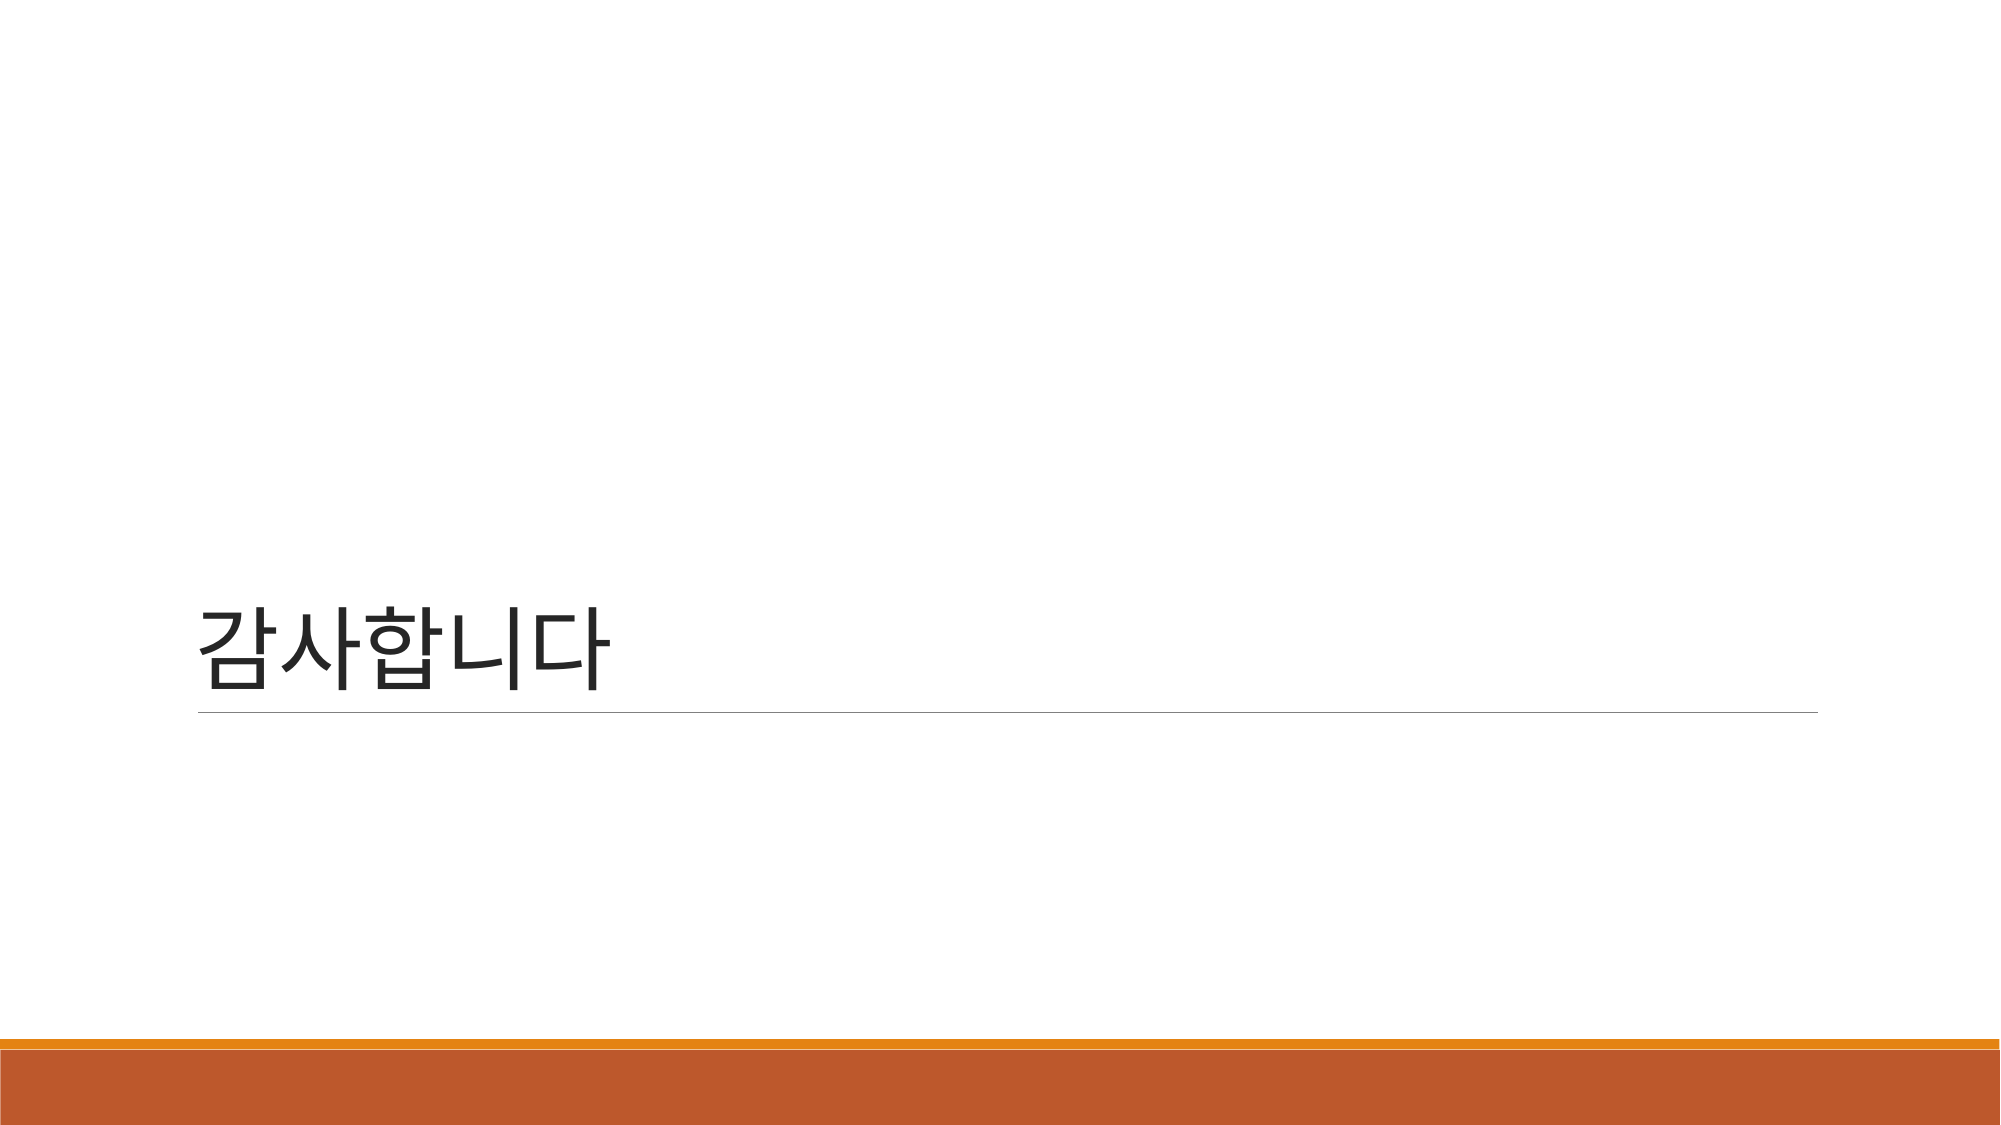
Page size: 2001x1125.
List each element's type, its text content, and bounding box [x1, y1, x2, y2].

title 감사합니다 [180, 124, 1830, 710]
